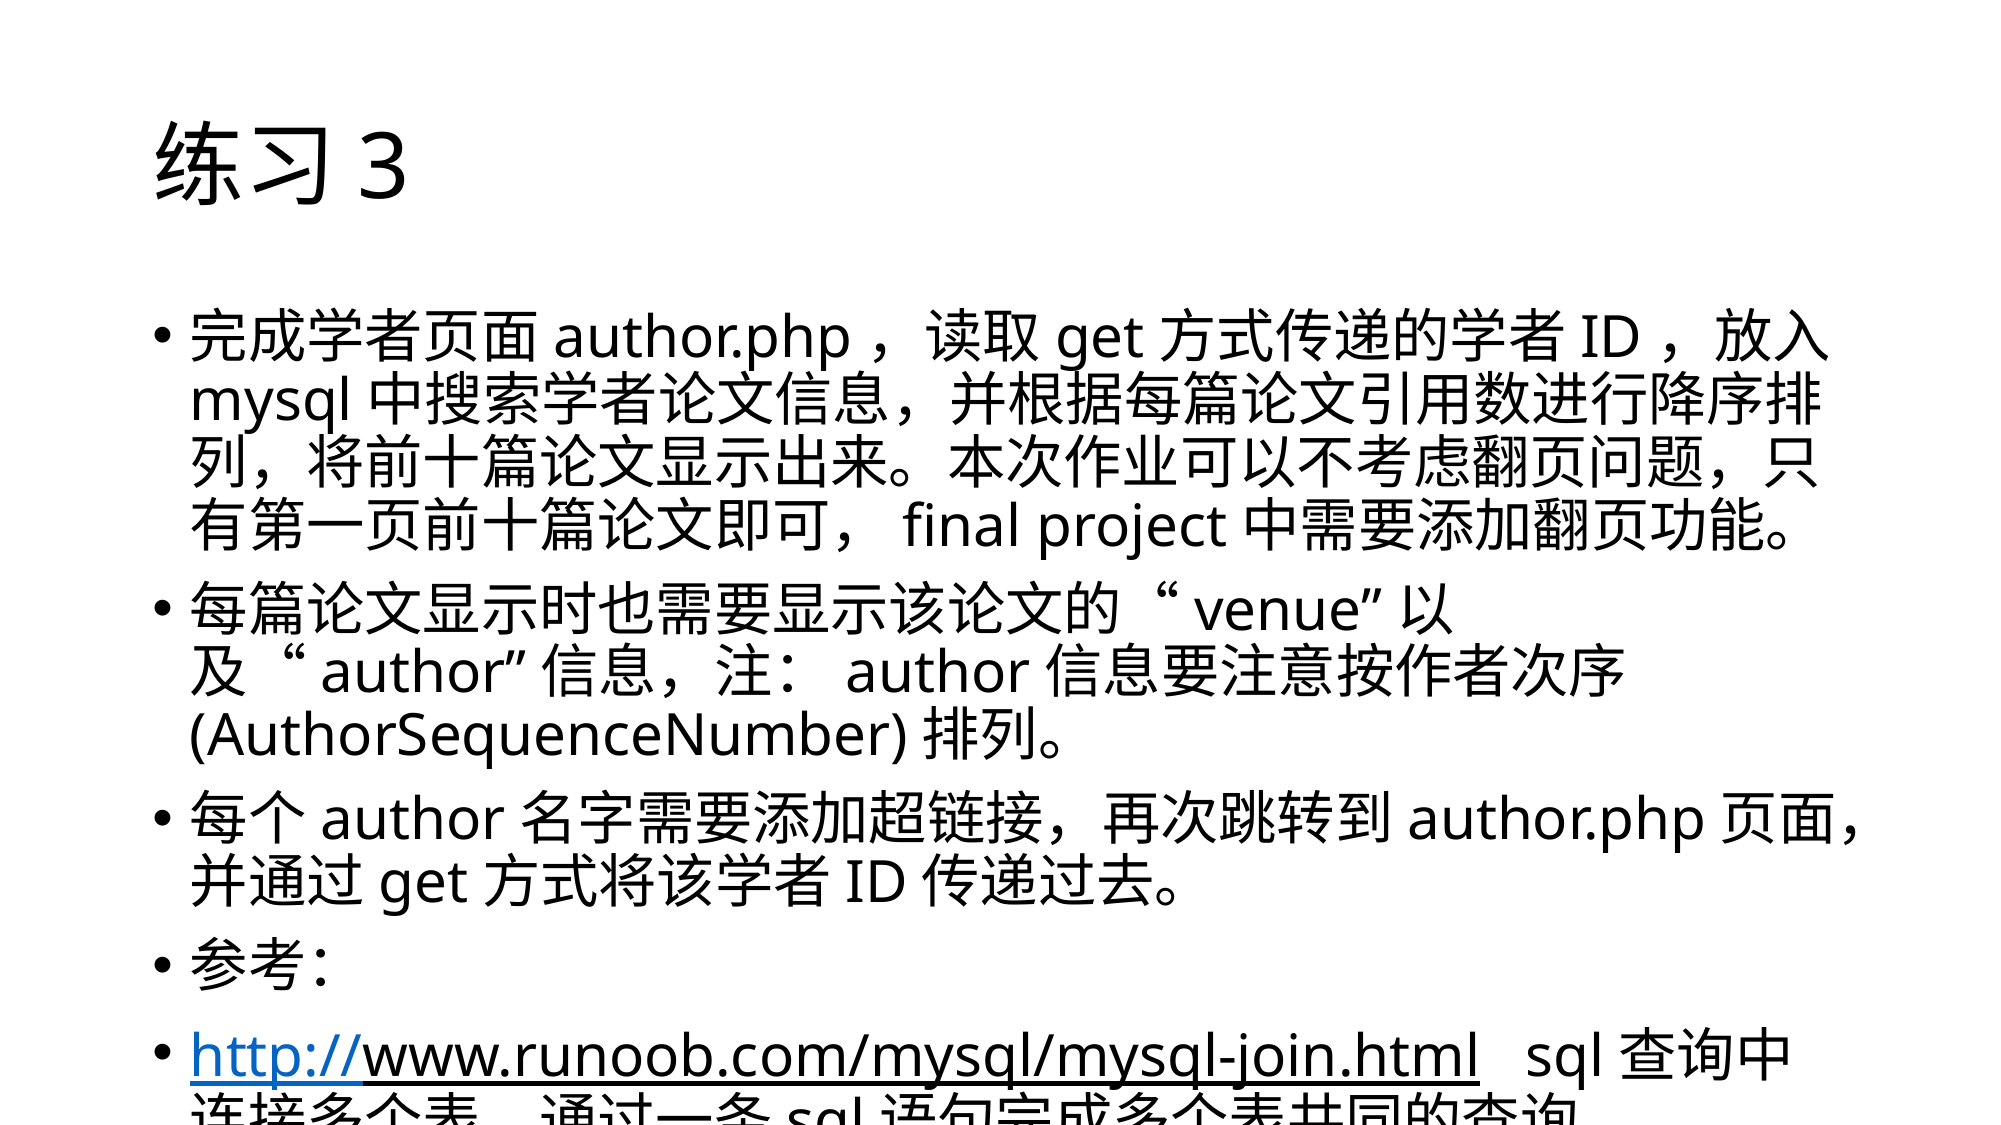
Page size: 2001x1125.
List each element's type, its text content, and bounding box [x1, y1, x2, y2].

list 完成学者页面author.php，读取get方式传递的学者ID，放入mysql中搜索学者论文信息，并根据每篇论文引用数进行降序排列，将前十篇论文显示出来。本次作业可以不考虑翻页问题，只有第一页前十篇论文即可，final project中需要添加翻页功能。 每篇论文显示时也需要显示该论文的“venue”以及“author”信息，注：author信息要注意按作者次序(AuthorSequenceNumber)排列。 每个author名字需要添加超链接，再次跳转到author.php页面，并通过get方式将该学者ID传递过去。 参考： http://www.runoob.com/mysql/mysql-join.html sql查询中连接多个表，通过一条sql语句完成多个表共同的查询 [137, 299, 1863, 1014]
title 练习3 [137, 59, 1863, 278]
